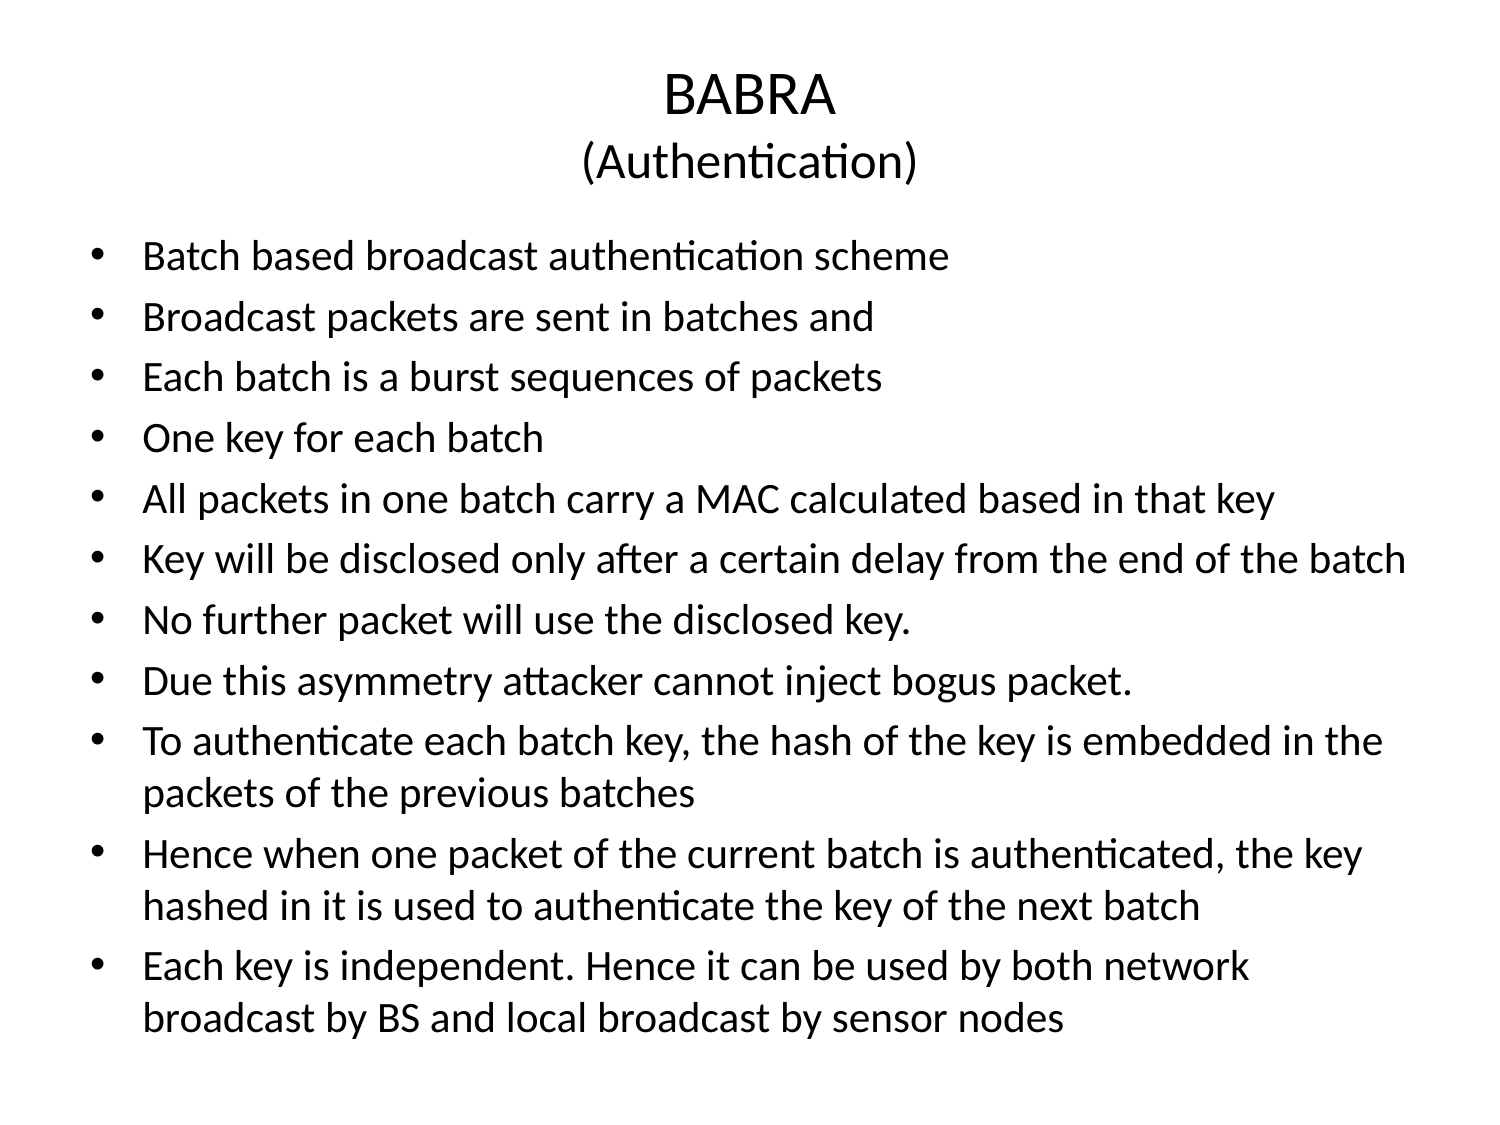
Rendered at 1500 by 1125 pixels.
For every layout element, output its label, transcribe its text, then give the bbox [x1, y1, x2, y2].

title BABRA (Authentication) [75, 45, 1425, 197]
list Batch based broadcast authentication scheme Broadcast packets are sent in batches and Each batch is a burst sequences of packets One key for each batch All packets in one batch carry a MAC calculated based in that key Key will be disclosed only after a certain delay from the end of the batch No further packet will use the disclosed key. Due this asymmetry attacker cannot inject bogus packet. To authenticate each batch key, the hash of the key is embedded in the packets of the previous batches Hence when one packet of the current batch is authenticated, the key hashed in it is used to authenticate the key of the next batch Each key is independent. Hence it can be used by both network broadcast by BS and local broadcast by sensor nodes [75, 219, 1425, 1071]
